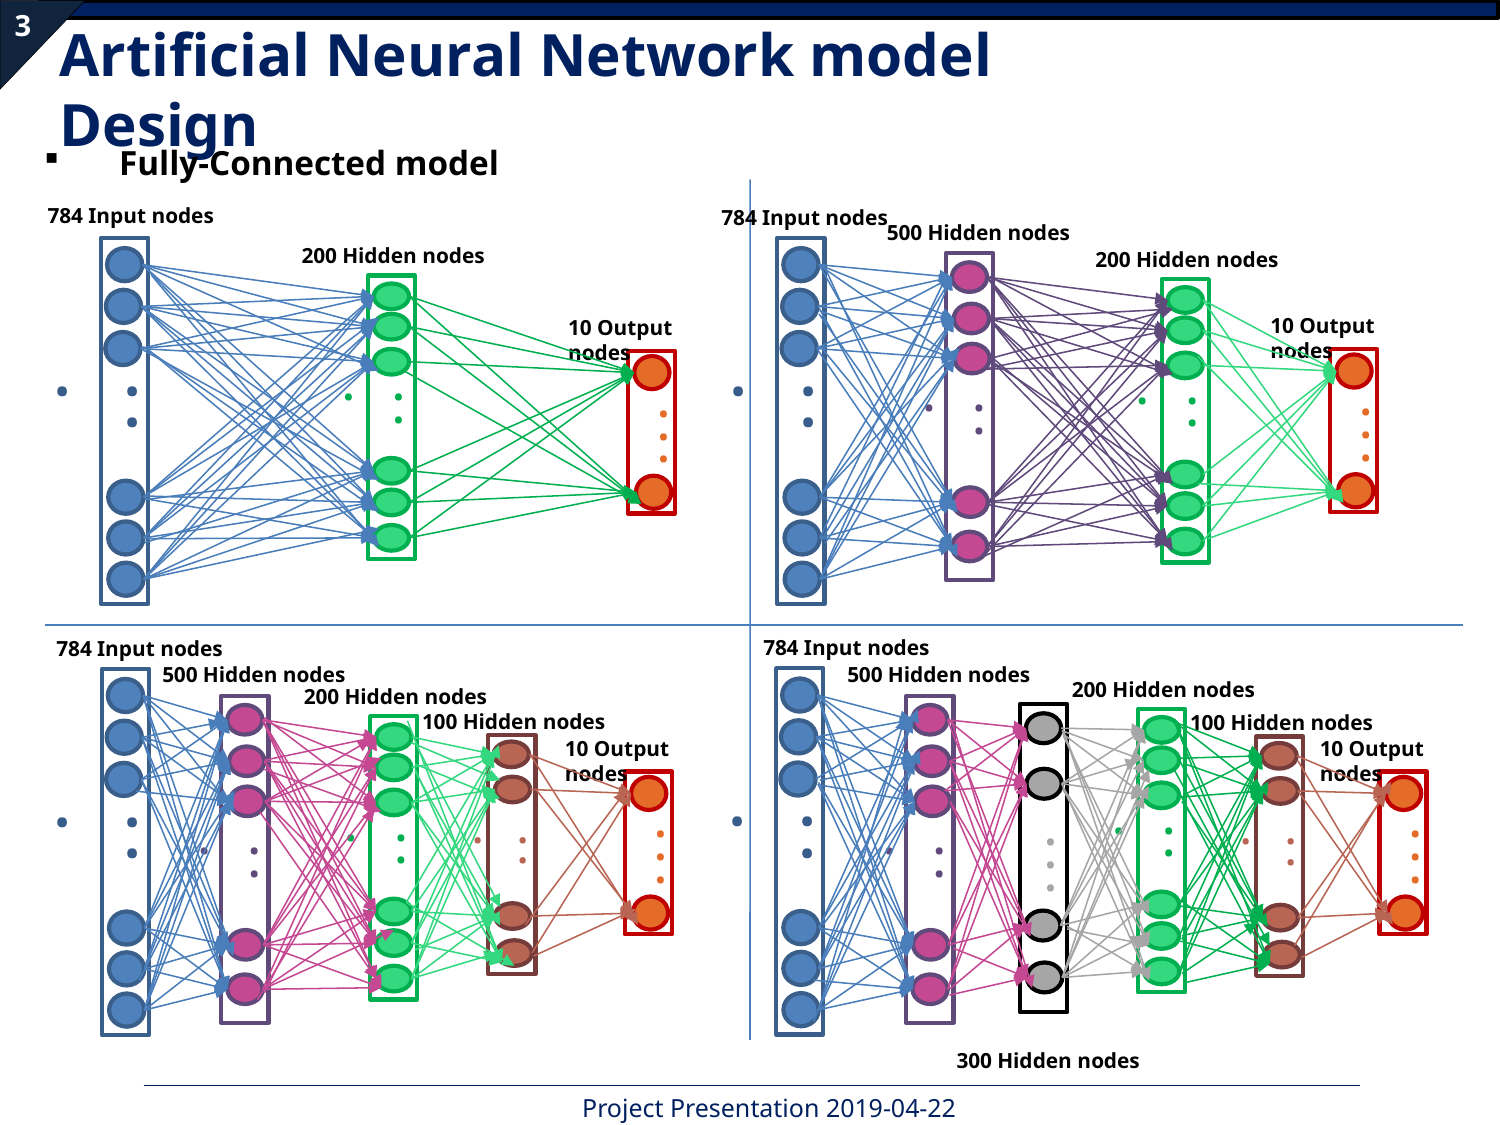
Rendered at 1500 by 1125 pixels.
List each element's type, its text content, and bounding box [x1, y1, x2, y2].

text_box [1343, 305, 1457, 513]
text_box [1180, 983, 1292, 993]
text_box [229, 695, 234, 720]
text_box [941, 703, 1177, 1082]
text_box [819, 501, 953, 545]
text_box 784 Input nodes [32, 195, 234, 236]
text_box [648, 727, 751, 935]
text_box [819, 276, 953, 317]
text_box Fully-Connected model [29, 114, 1294, 250]
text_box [1062, 794, 1145, 904]
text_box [1297, 760, 1388, 780]
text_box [818, 717, 906, 749]
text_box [411, 915, 496, 952]
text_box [1296, 755, 1387, 760]
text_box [1062, 935, 1145, 971]
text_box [947, 727, 1027, 783]
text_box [144, 719, 228, 760]
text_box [407, 720, 503, 747]
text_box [143, 470, 374, 501]
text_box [151, 274, 380, 298]
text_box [987, 329, 1168, 364]
text_box [0, 60, 31, 92]
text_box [408, 361, 635, 369]
text_box 784 Input nodes [754, 197, 907, 237]
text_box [819, 358, 955, 503]
slide_number 3 [0, 0, 59, 60]
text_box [142, 695, 228, 717]
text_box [769, 237, 871, 605]
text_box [871, 211, 1107, 581]
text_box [262, 719, 377, 734]
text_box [1111, 238, 1316, 563]
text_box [951, 720, 1033, 732]
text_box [1174, 702, 1410, 977]
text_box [1062, 971, 1145, 978]
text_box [1294, 781, 1392, 946]
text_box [818, 709, 918, 749]
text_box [408, 372, 635, 491]
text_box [813, 750, 920, 807]
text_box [524, 790, 627, 917]
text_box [817, 694, 913, 708]
text_box [80, 0, 1500, 20]
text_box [819, 272, 949, 276]
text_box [264, 767, 377, 810]
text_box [257, 808, 375, 915]
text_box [818, 988, 913, 1010]
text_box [286, 234, 522, 560]
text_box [262, 736, 377, 767]
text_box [1180, 755, 1262, 790]
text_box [1414, 727, 1500, 935]
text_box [1180, 790, 1263, 928]
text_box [507, 929, 643, 975]
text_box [388, 675, 525, 1000]
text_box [535, 788, 634, 795]
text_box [504, 902, 515, 967]
text_box 784 Input nodes [754, 634, 949, 668]
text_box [819, 546, 953, 580]
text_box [987, 541, 1168, 547]
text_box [408, 295, 642, 325]
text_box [949, 925, 1026, 976]
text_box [531, 793, 632, 909]
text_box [981, 548, 1168, 558]
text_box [986, 276, 1174, 306]
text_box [408, 326, 642, 370]
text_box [1062, 904, 1145, 935]
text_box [1207, 490, 1339, 539]
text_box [987, 505, 1168, 540]
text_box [832, 654, 1068, 1024]
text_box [1062, 729, 1145, 768]
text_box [147, 654, 383, 1024]
text_box [59, 0, 87, 10]
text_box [257, 995, 265, 1000]
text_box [818, 801, 916, 946]
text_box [529, 754, 639, 909]
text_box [1062, 769, 1150, 937]
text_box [143, 502, 374, 528]
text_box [262, 930, 394, 990]
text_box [981, 474, 1168, 542]
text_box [635, 370, 642, 497]
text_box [408, 492, 637, 539]
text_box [1202, 329, 1344, 355]
text_box Project Presentation 2019-04-22 [567, 1093, 972, 1125]
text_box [1071, 668, 1292, 702]
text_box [144, 988, 228, 1011]
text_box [93, 668, 195, 1036]
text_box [143, 361, 374, 470]
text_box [143, 326, 374, 361]
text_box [92, 237, 195, 605]
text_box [533, 908, 637, 957]
text_box 784 Input nodes [41, 627, 243, 668]
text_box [143, 528, 380, 580]
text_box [1184, 963, 1270, 983]
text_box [987, 299, 1168, 329]
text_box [1181, 922, 1258, 964]
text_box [1180, 720, 1270, 767]
text_box Artificial Neural Network model Design [45, 10, 1164, 100]
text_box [1202, 299, 1344, 329]
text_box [949, 977, 1028, 996]
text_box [411, 789, 496, 915]
text_box 784 Input nodes [706, 197, 745, 237]
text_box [823, 263, 958, 280]
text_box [144, 944, 229, 989]
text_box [947, 783, 1027, 926]
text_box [767, 667, 870, 1035]
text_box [411, 744, 500, 791]
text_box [144, 801, 230, 945]
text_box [142, 264, 374, 293]
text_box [642, 306, 755, 514]
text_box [1202, 370, 1337, 495]
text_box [981, 365, 1168, 473]
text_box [262, 911, 377, 929]
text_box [143, 295, 375, 327]
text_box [144, 761, 230, 800]
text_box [1197, 356, 1344, 492]
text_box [407, 700, 643, 904]
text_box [819, 318, 955, 358]
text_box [411, 952, 497, 979]
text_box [1301, 912, 1388, 958]
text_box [818, 944, 914, 990]
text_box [813, 1012, 920, 1022]
